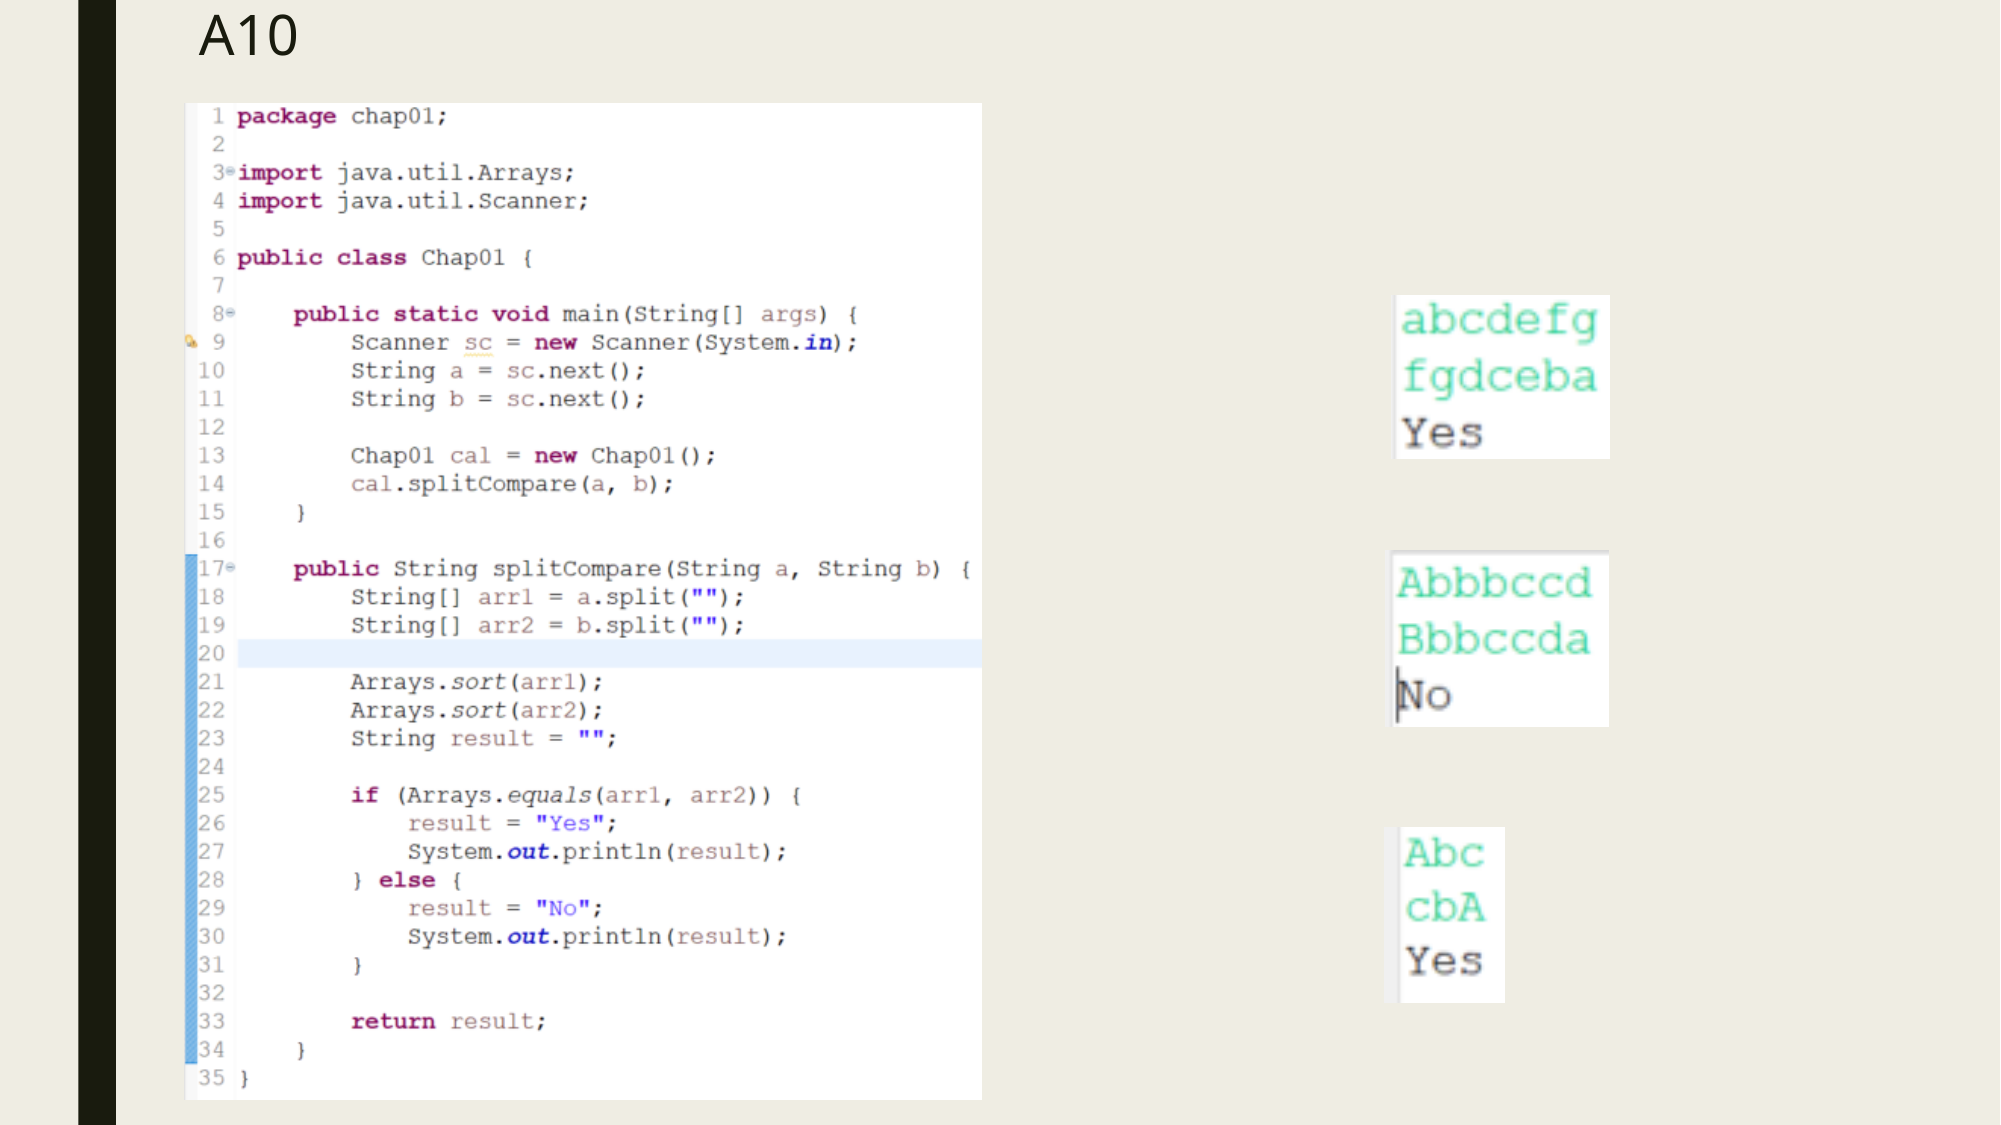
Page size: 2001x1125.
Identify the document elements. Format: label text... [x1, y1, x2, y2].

picture [1385, 550, 1609, 727]
picture [1384, 827, 1505, 1003]
title A10 [183, 0, 1759, 75]
picture [1391, 295, 1610, 459]
picture [184, 103, 982, 1100]
